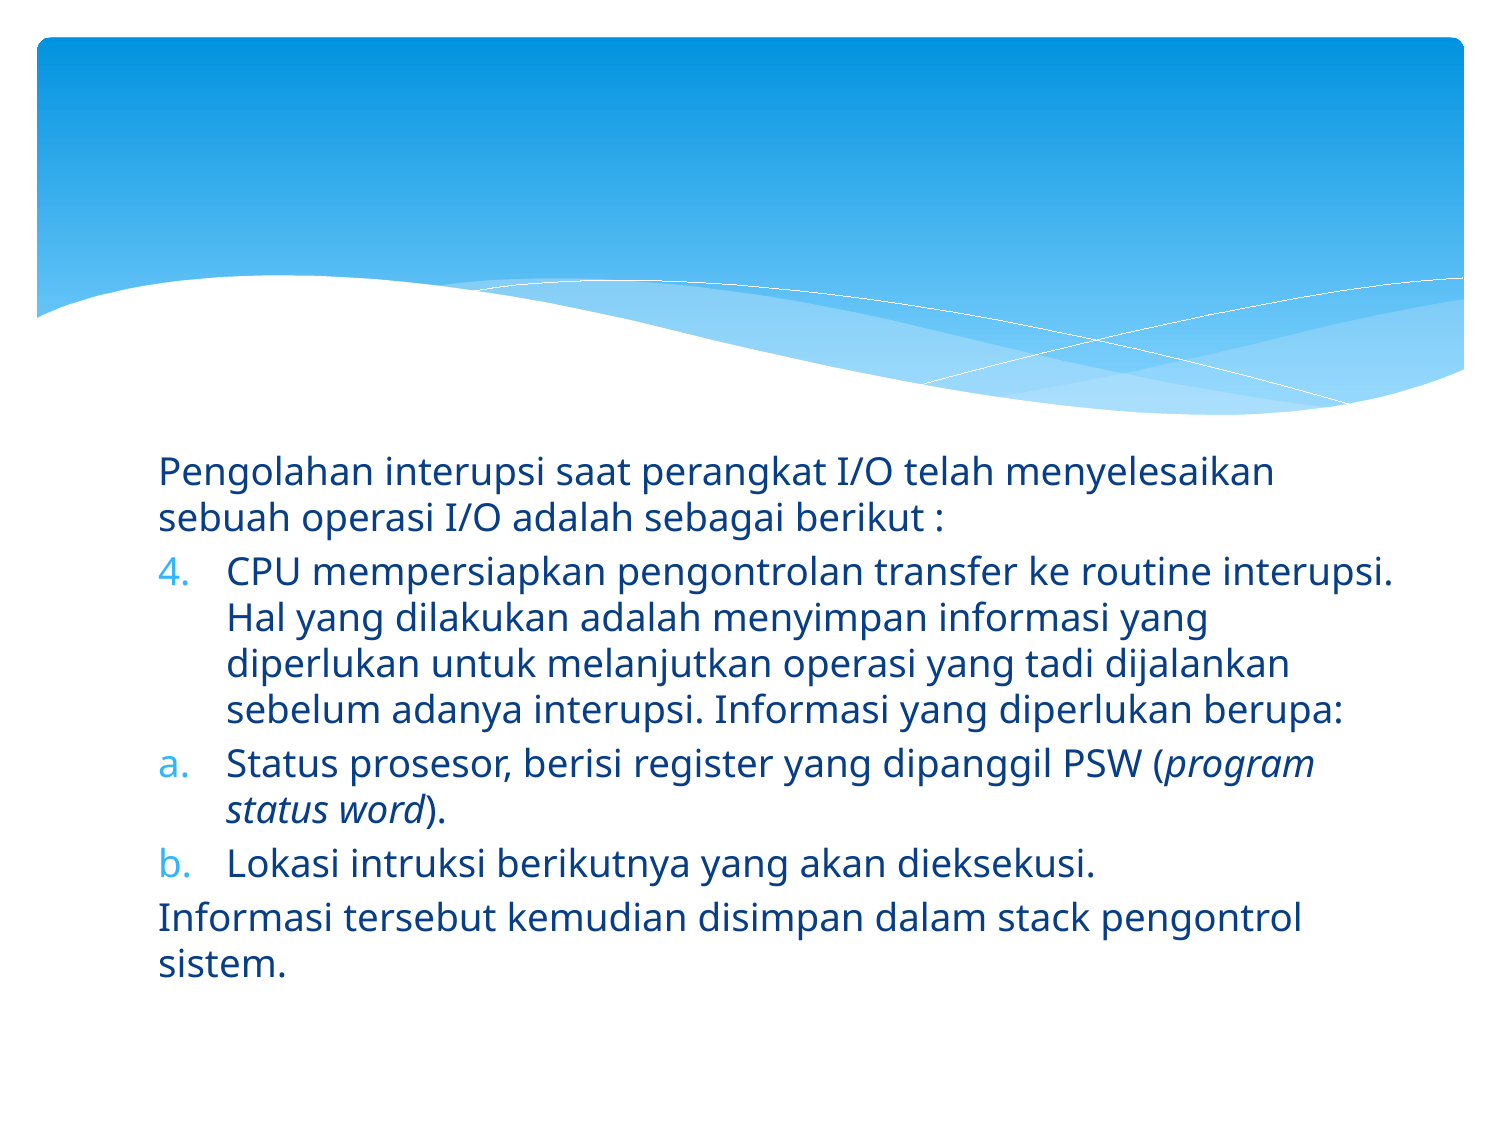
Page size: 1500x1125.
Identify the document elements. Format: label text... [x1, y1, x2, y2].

list Pengolahan interupsi saat perangkat I/O telah menyelesaikan sebuah operasi I/O adalah sebagai berikut : CPU mempersiapkan pengontrolan transfer ke routine interupsi. Hal yang dilakukan adalah menyimpan informasi yang diperlukan untuk melanjutkan operasi yang tadi dijalankan sebelum adanya interupsi. Informasi yang diperlukan berupa: Status prosesor, berisi register yang dipanggil PSW (program status word). Lokasi intruksi berikutnya yang akan dieksekusi. Informasi tersebut kemudian disimpan dalam stack pengontrol sistem. [143, 438, 1413, 1005]
